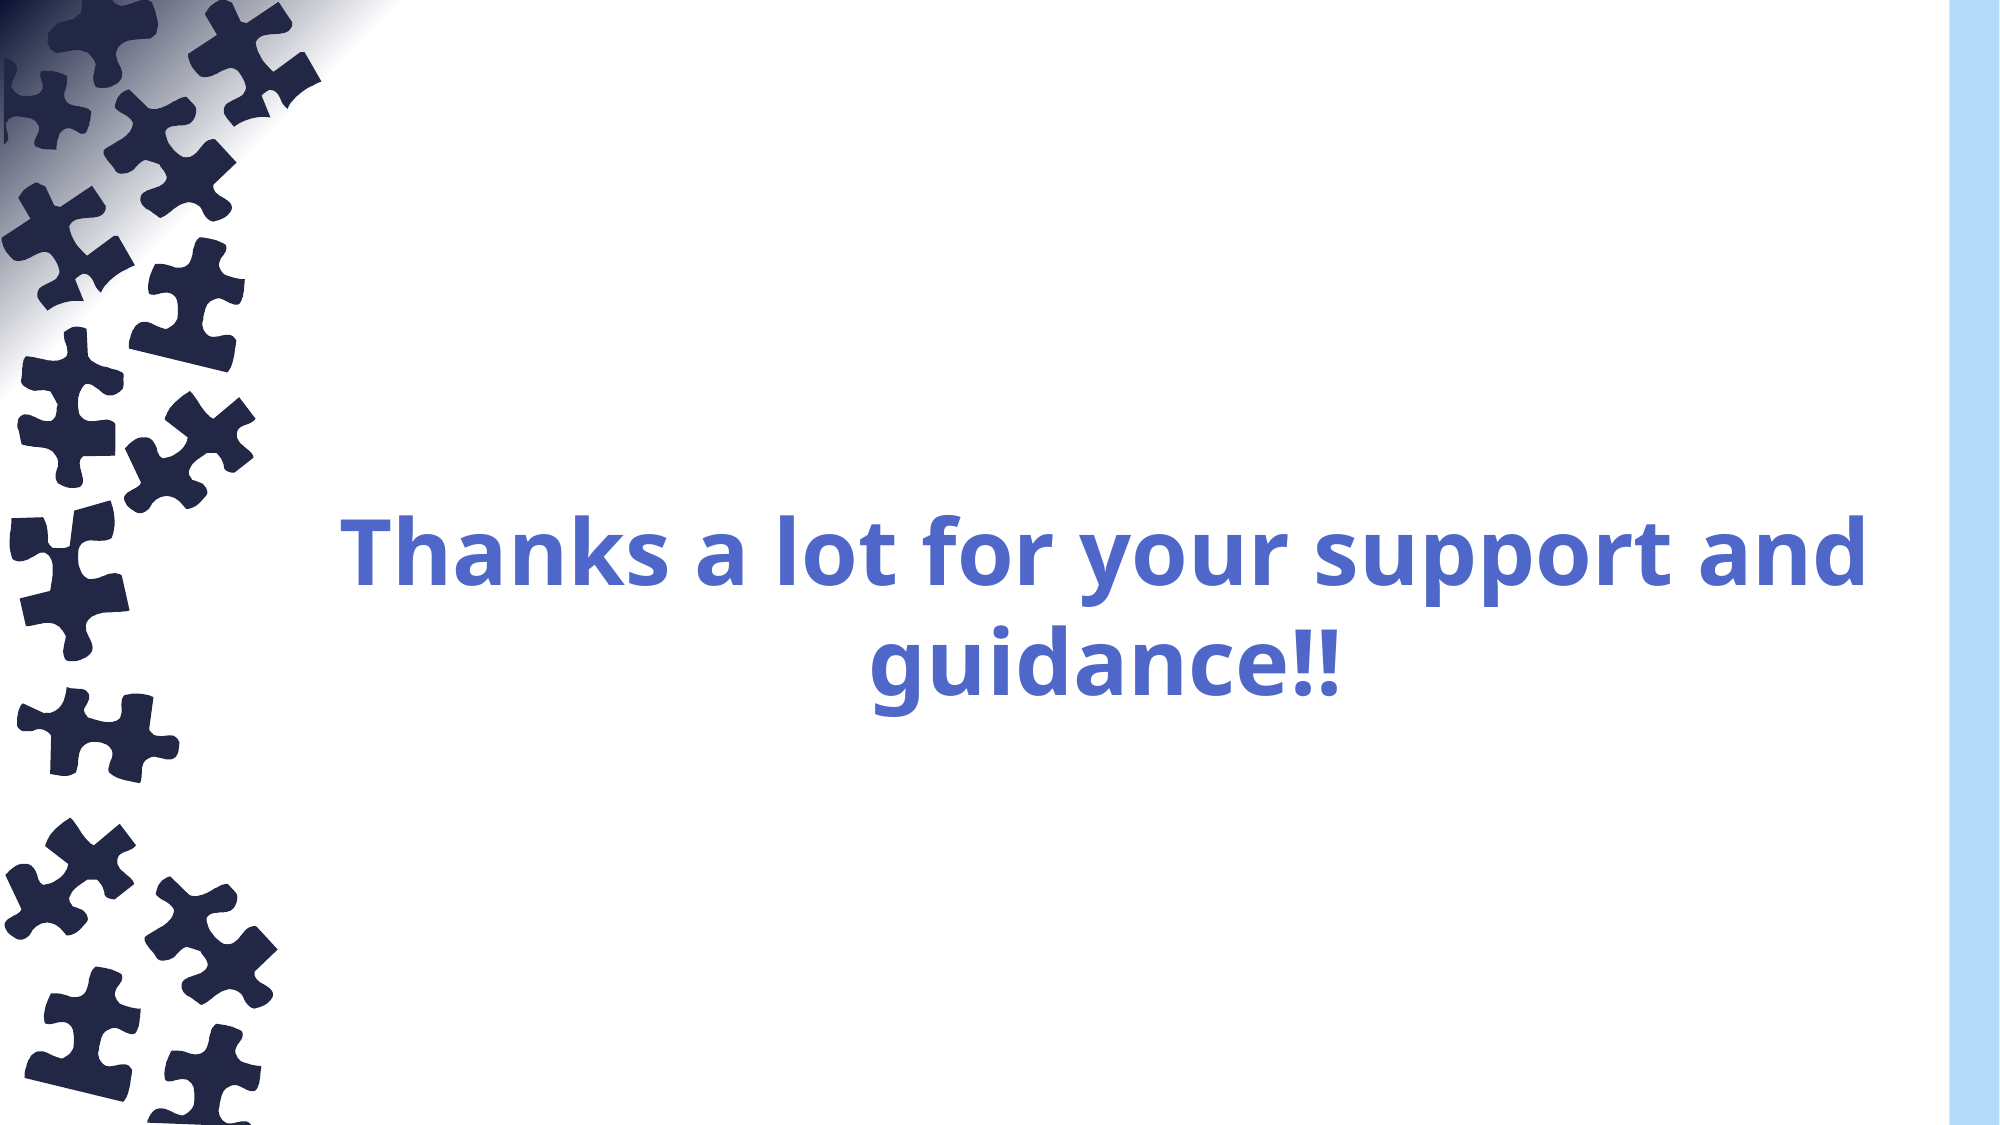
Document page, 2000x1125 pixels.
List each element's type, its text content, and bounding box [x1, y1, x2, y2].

text_box Thanks a lot for your support and guidance!! [262, 486, 1950, 722]
